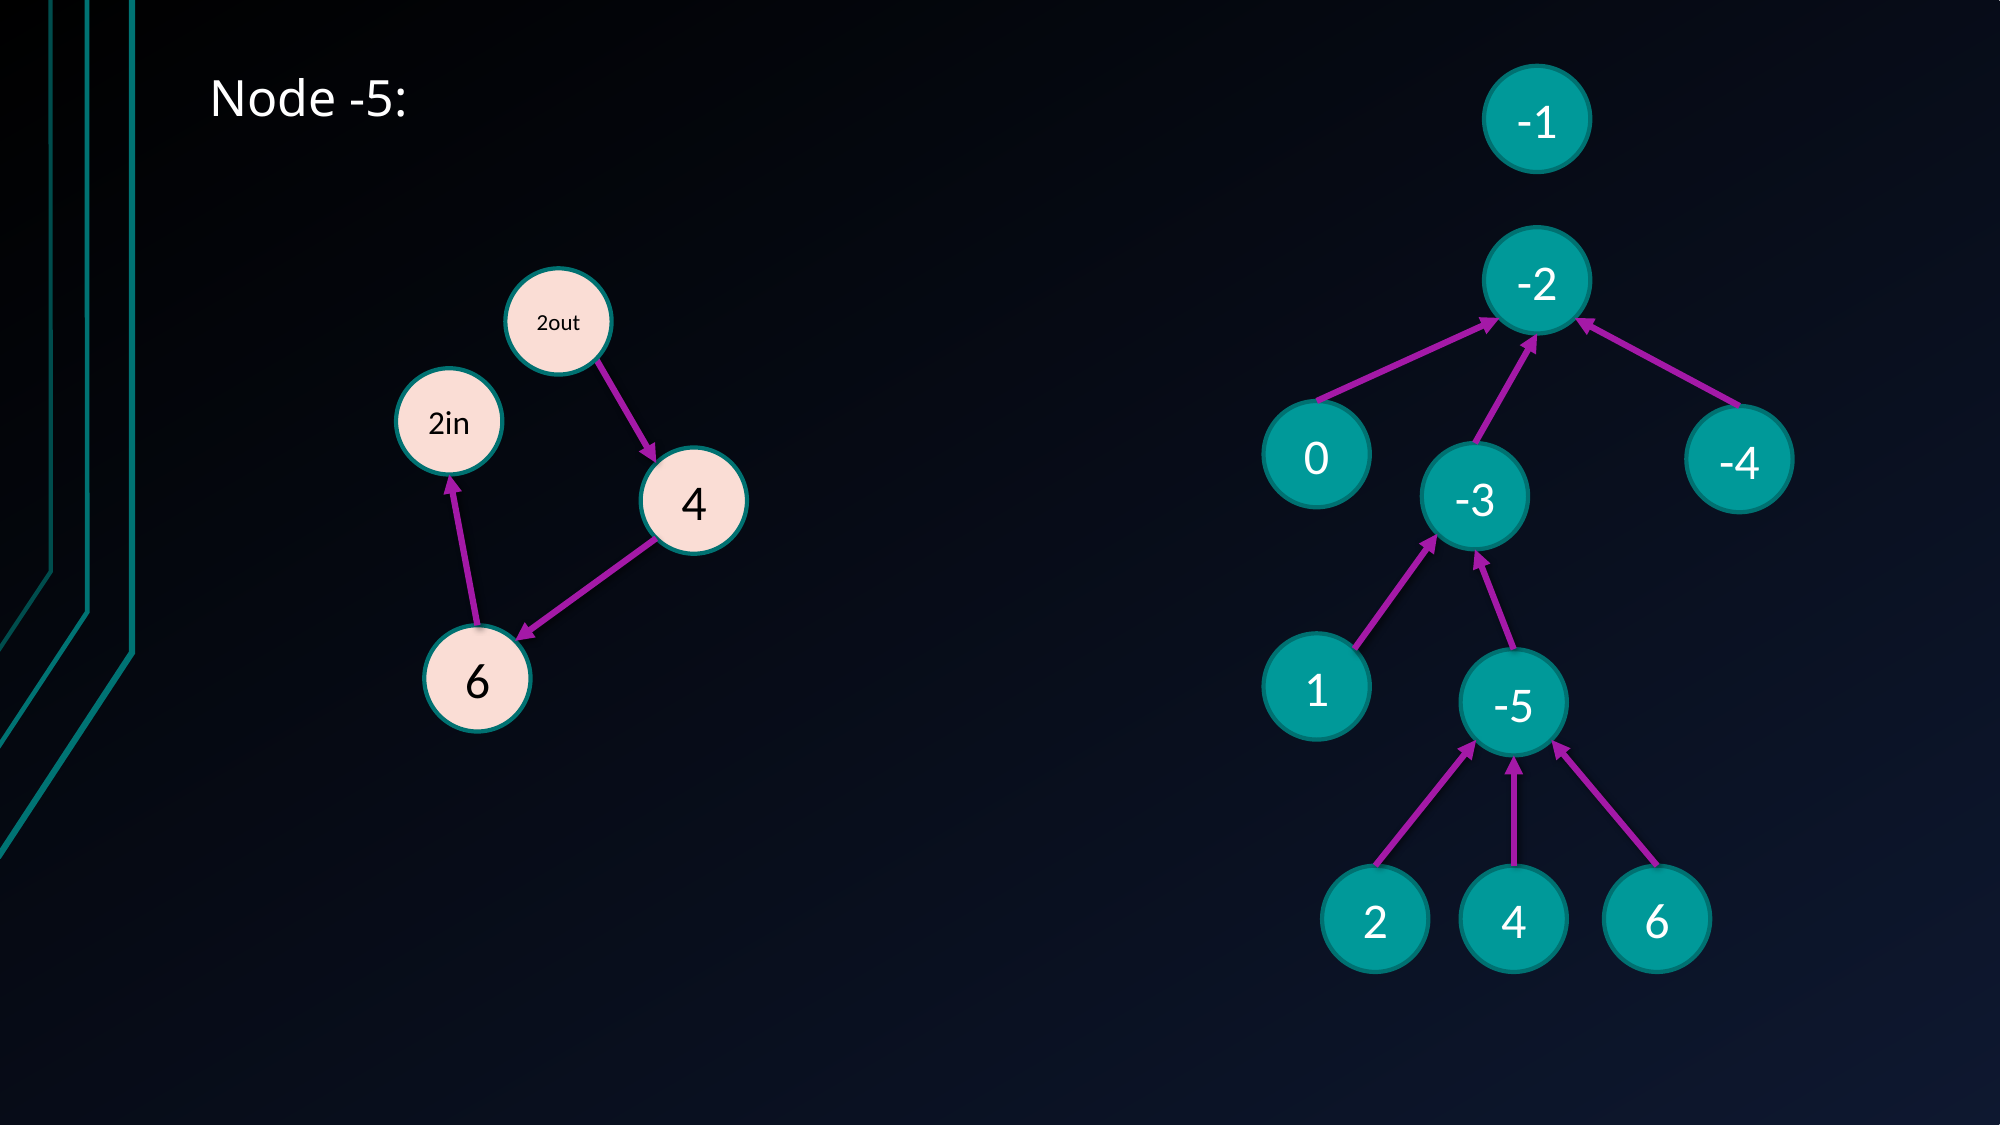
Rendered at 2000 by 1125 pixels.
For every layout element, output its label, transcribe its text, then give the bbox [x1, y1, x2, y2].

text_box -2 [1481, 225, 1593, 335]
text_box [1375, 739, 1477, 866]
text_box 0 [1261, 399, 1372, 510]
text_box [1474, 549, 1515, 650]
text_box 4 [1458, 863, 1570, 975]
text_box -1 [1481, 63, 1593, 175]
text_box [1354, 533, 1438, 650]
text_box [595, 358, 657, 464]
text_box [1474, 333, 1538, 444]
text_box -4 [1684, 404, 1795, 515]
text_box 2out [503, 266, 614, 377]
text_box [1574, 317, 1740, 407]
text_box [514, 537, 657, 642]
text_box 2 [1319, 863, 1431, 975]
text_box 4 [638, 445, 750, 556]
text_box 6 [1601, 864, 1713, 975]
text_box Node -5: [195, 65, 441, 152]
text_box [448, 474, 478, 626]
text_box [1551, 739, 1658, 866]
text_box 6 [422, 624, 533, 734]
text_box -5 [1458, 647, 1570, 758]
text_box 1 [1261, 631, 1372, 742]
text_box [1316, 317, 1500, 402]
text_box 2in [393, 366, 505, 477]
text_box -3 [1419, 441, 1531, 552]
